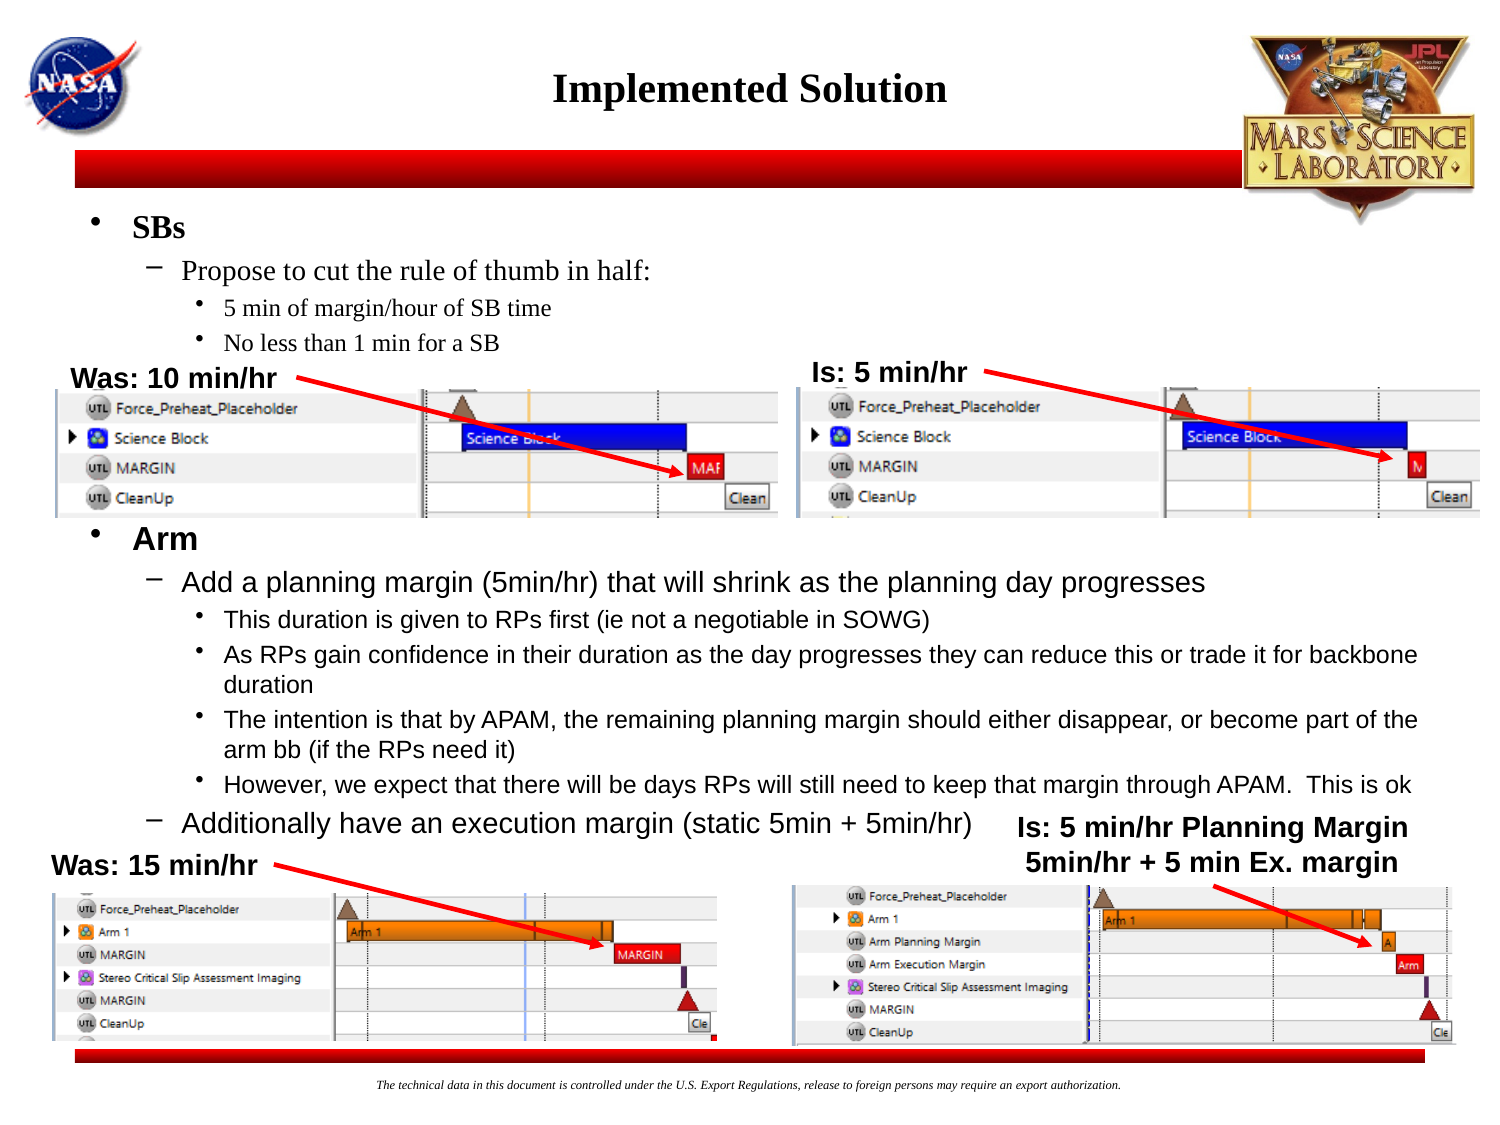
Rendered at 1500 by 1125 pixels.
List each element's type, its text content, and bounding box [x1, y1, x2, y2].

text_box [983, 371, 1394, 460]
picture [1242, 35, 1475, 226]
text_box Was: 15 min/hr [36, 839, 274, 889]
text_box Was: 10 min/hr [55, 352, 297, 388]
picture [791, 885, 1457, 1047]
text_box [296, 377, 685, 476]
list SBs Propose to cut the rule of thumb in half: 5 min of margin/hour of SB time No less than 1 min for a SB [75, 197, 1425, 428]
title Implemented Solution [133, 26, 1367, 146]
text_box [1212, 885, 1373, 947]
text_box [273, 864, 605, 947]
picture [52, 892, 718, 1041]
picture [24, 37, 133, 140]
text_box Is: 5 min/hr Planning Margin 5min/hr + 5 min Ex. margin [1002, 800, 1425, 885]
picture [55, 388, 778, 518]
text_box Arm Add a planning margin (5min/hr) that will shrink as the planning day progresses This duration is given to RPs first (ie not a negotiable in SOWG) As RPs gain confidence in their duration as the day progresses they can reduce this or trade it for backbone duration The intention is that by APAM, the remaining planning margin should either disappear, or become part of the arm bb (if the RPs need it) However, we expect that there will be days RPs will still need to keep that margin through APAM. This is ok Additionally have an execution margin (static 5min + 5min/hr) [75, 510, 1445, 864]
picture [796, 387, 1480, 518]
text_box Is: 5 min/hr [796, 346, 984, 386]
